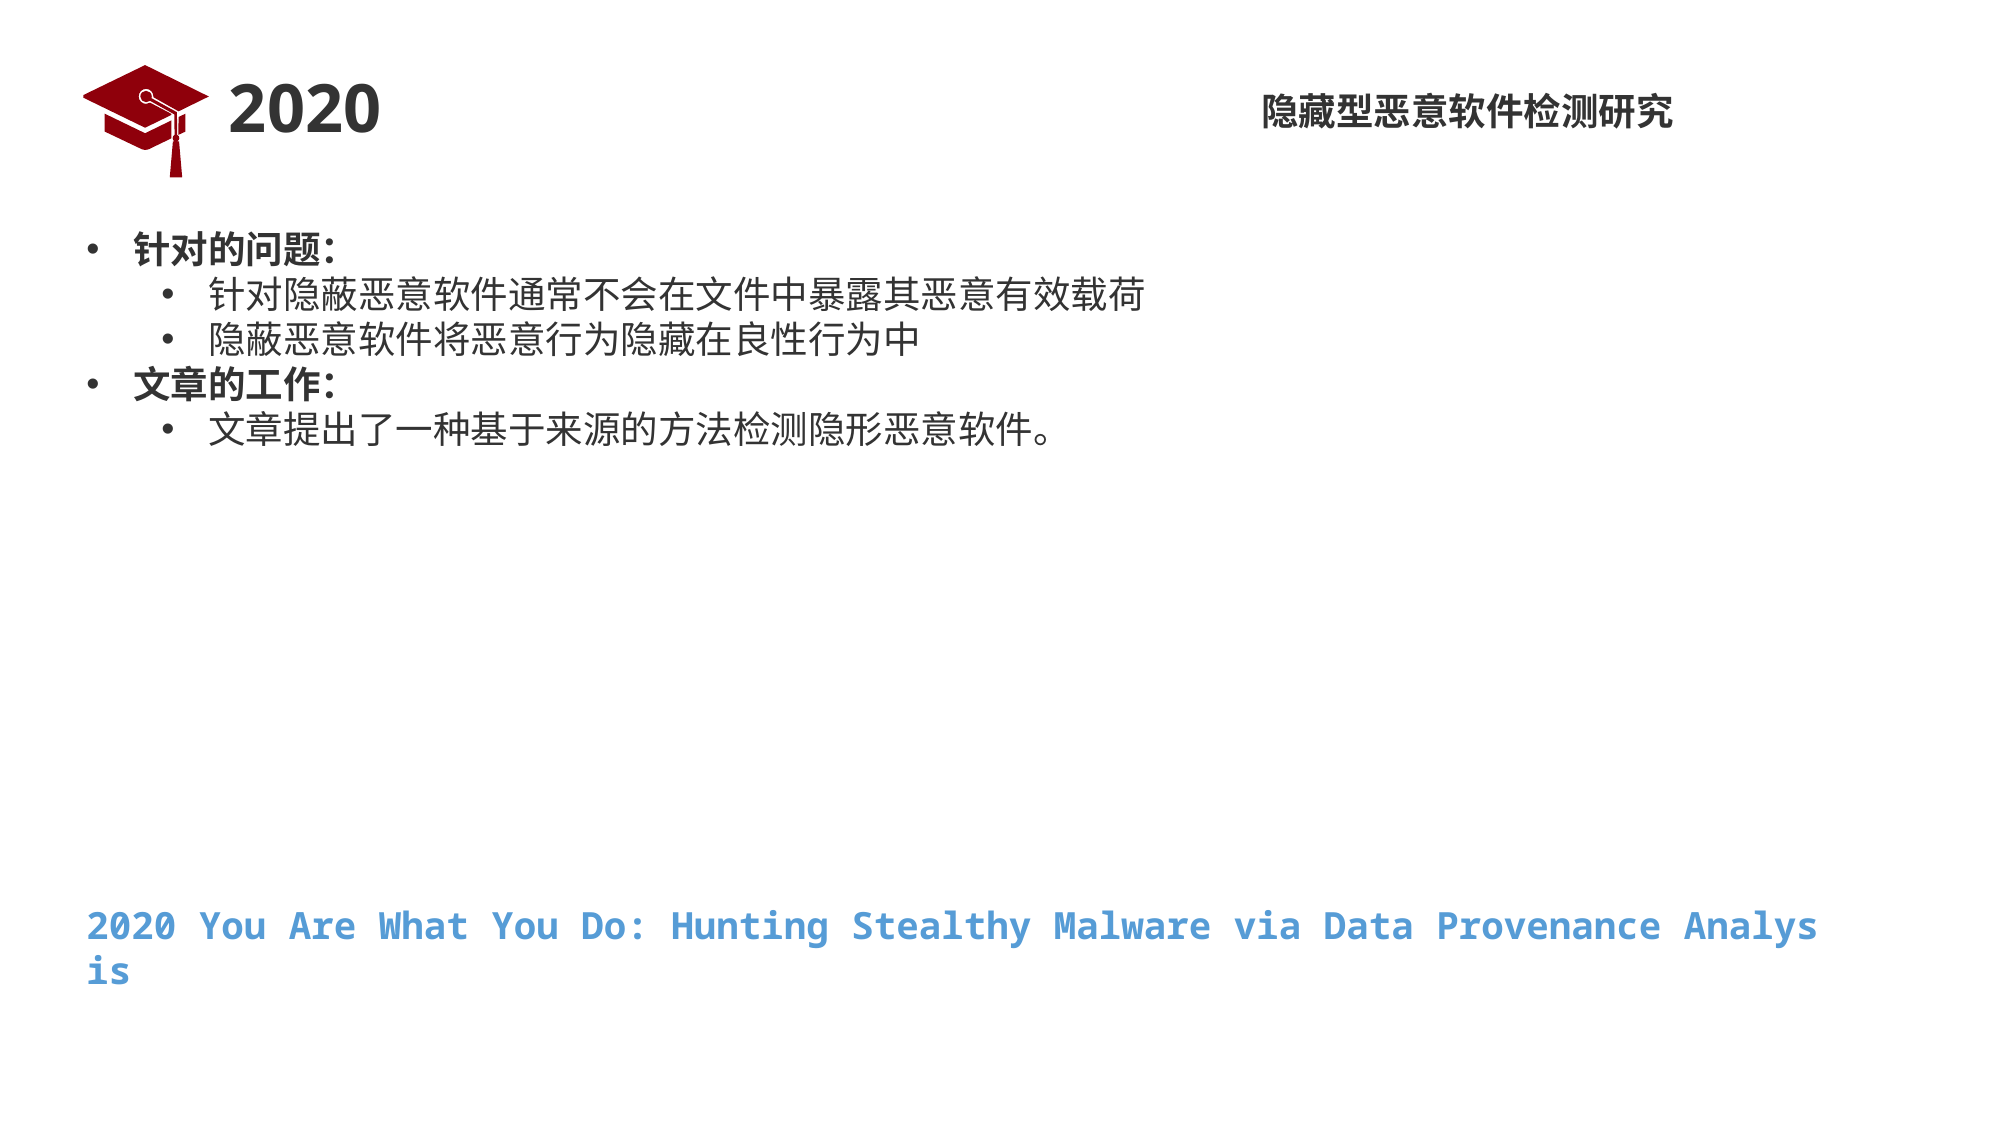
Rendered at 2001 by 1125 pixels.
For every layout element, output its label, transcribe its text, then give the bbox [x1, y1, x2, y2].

text_box 针对的问题： 针对隐蔽恶意软件通常不会在文件中暴露其恶意有效载荷 隐蔽恶意软件将恶意行为隐藏在良性行为中 文章的工作： 文章提出了一种基于来源的方法检测隐形恶意软件。 [71, 218, 1729, 459]
text_box 隐藏型恶意软件检测研究 [1246, 80, 1689, 141]
title 2020 [213, 55, 1354, 168]
text_box 2020 You Are What You Do: Hunting Stealthy Malware via Data Provenance Analysis [71, 894, 1846, 1000]
